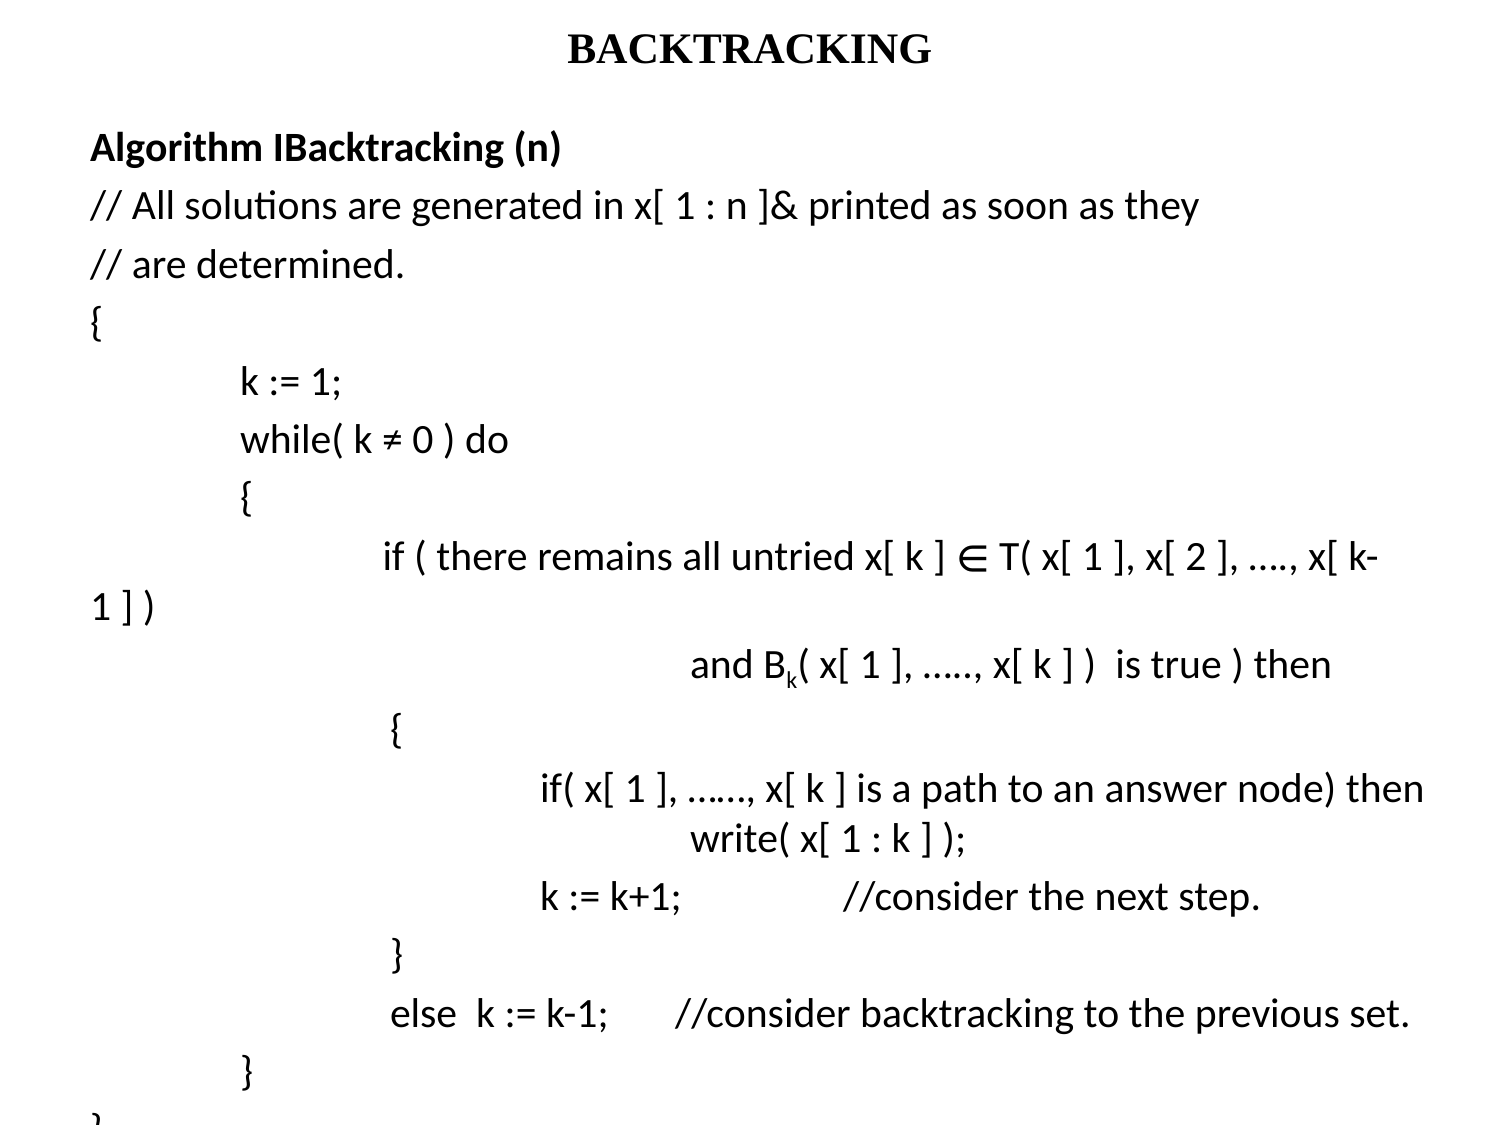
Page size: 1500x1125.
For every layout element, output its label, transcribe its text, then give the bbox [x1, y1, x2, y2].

title BACKTRACKING [75, 12, 1425, 80]
list Algorithm IBacktracking (n) // All solutions are generated in x[ 1 : n ]& printed as soon as they // are determined. { k := 1; while( k ≠ 0 ) do { if ( there remains all untried x[ k ] ∈ T( x[ 1 ], x[ 2 ], …., x[ k-1 ] ) and Bk( x[ 1 ], ….., x[ k ] ) is true ) then { if( x[ 1 ], ……, x[ k ] is a path to an answer node) then write( x[ 1 : k ] ); k := k+1; //consider the next step. } else k := k-1; //consider backtracking to the previous set. } } [75, 112, 1450, 1125]
